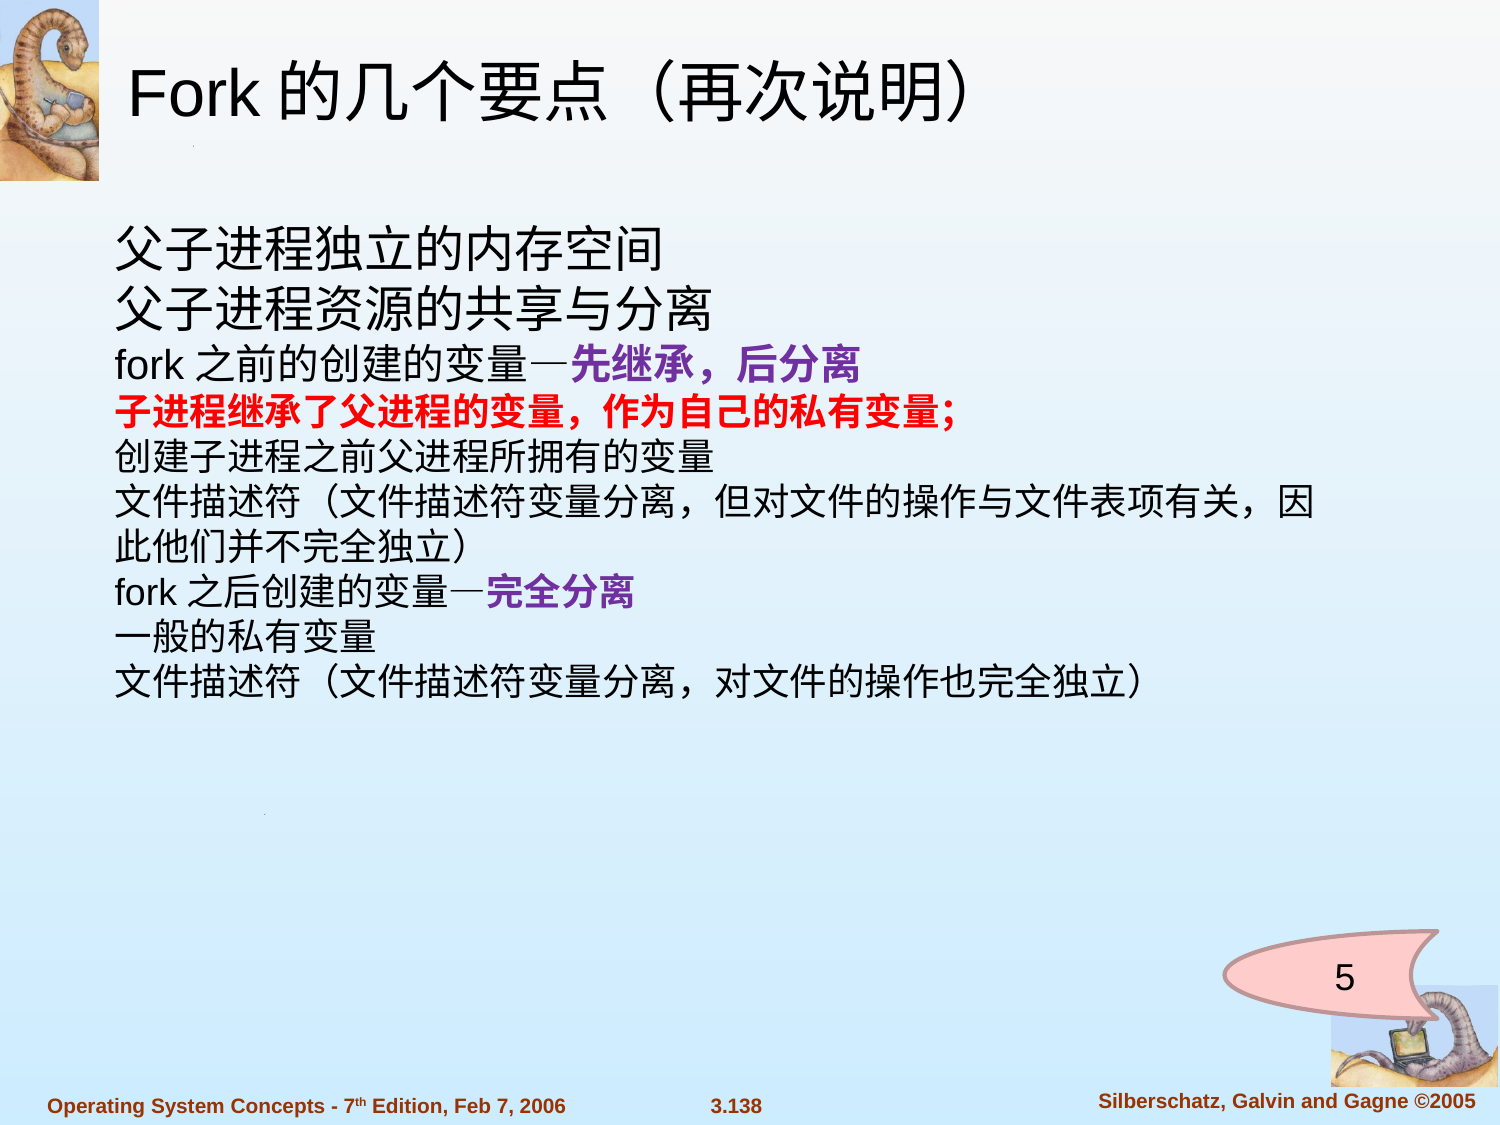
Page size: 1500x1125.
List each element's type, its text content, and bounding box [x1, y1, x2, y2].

list 父子进程独立的内存空间 父子进程资源的共享与分离 fork之前的创建的变量—先继承，后分离 子进程继承了父进程的变量，作为自己的私有变量； 创建子进程之前父进程所拥有的变量 文件描述符（文件描述符变量分离，但对文件的操作与文件表项有关，因此他们并不完全独立） fork之后创建的变量—完全分离 一般的私有变量 文件描述符（文件描述符变量分离，对文件的操作也完全独立） [99, 210, 1342, 946]
picture [0, 0, 99, 181]
text_box 5 [1222, 929, 1440, 1021]
picture [1331, 985, 1498, 1087]
title Fork的几个要点（再次说明） [112, 37, 1438, 138]
